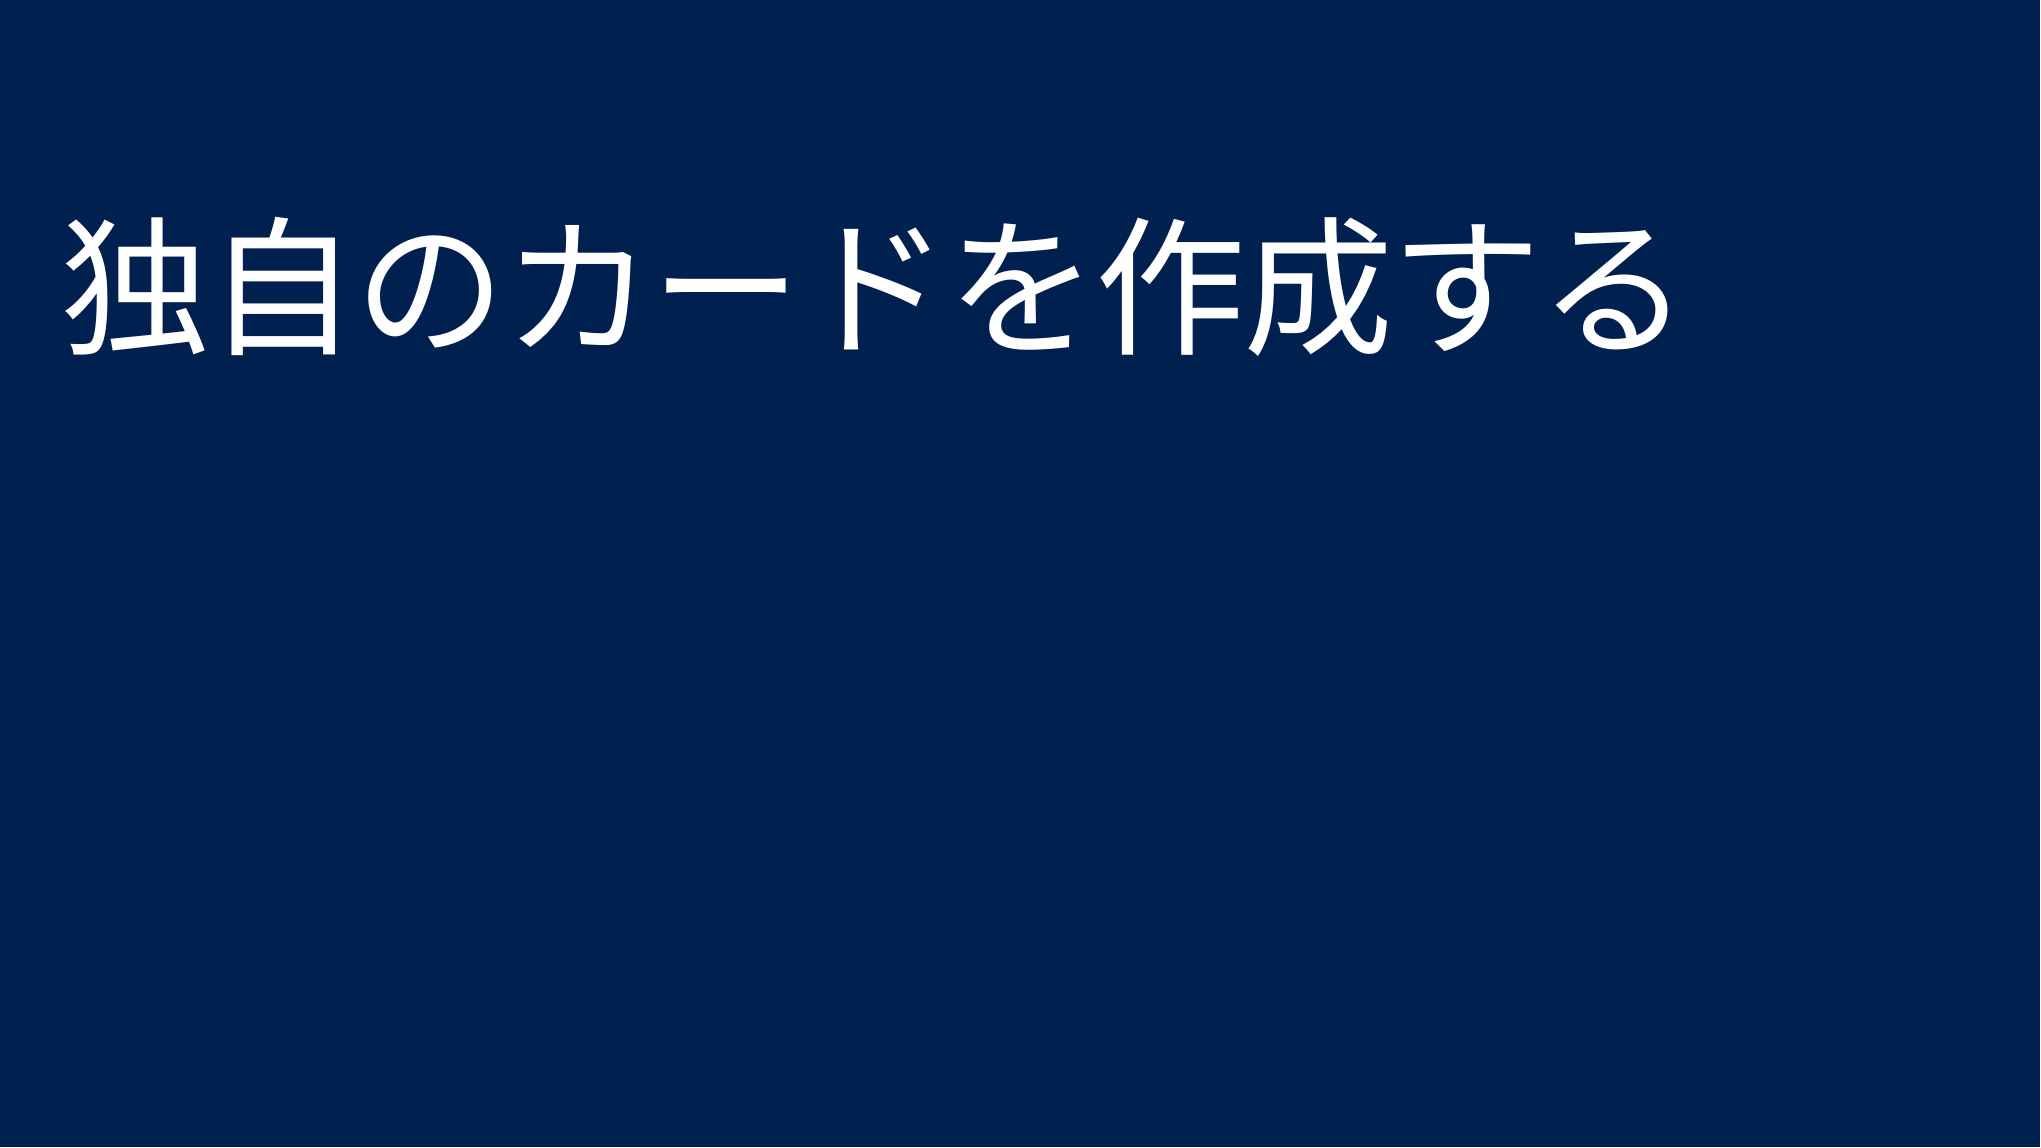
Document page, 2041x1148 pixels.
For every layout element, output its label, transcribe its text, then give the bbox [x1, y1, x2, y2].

title 独自のカードを作成する [45, 198, 1833, 393]
